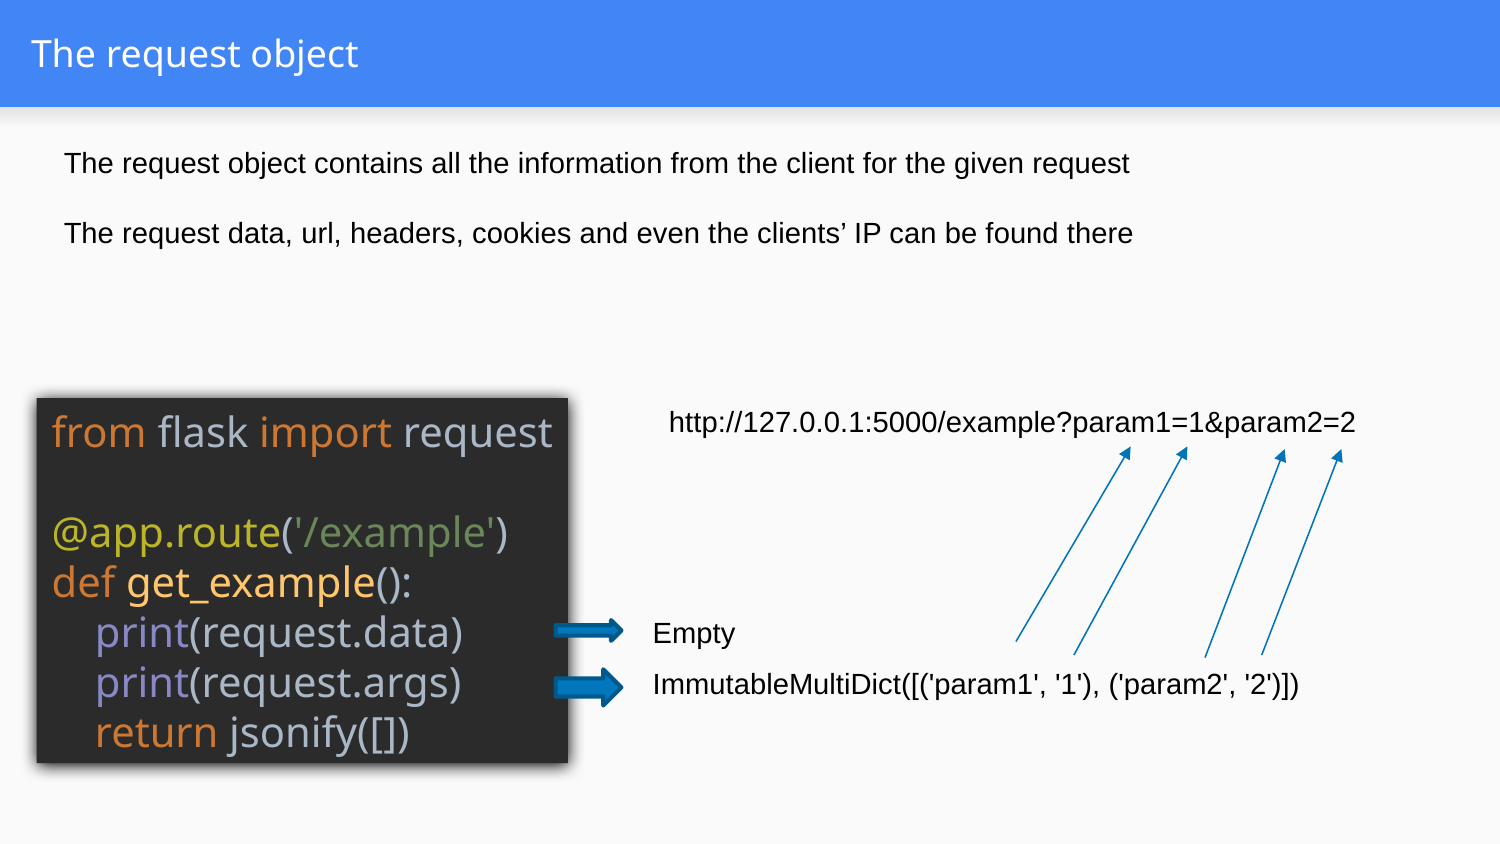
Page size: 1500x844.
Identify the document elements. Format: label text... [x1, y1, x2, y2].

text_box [1015, 446, 1071, 642]
text_box Empty [638, 606, 960, 657]
title The request object [16, 2, 1464, 102]
text_box ImmutableMultiDict([('param1', '1'), ('param2', '2')]) [638, 657, 1337, 708]
text_box [553, 618, 624, 643]
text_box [1261, 448, 1342, 656]
text_box http://127.0.0.1:5000/example?param1=1&param2=2 [654, 395, 1398, 446]
text_box The request object contains all the information from the client for the given request The request data, url, headers, cookies and even the clients’ IP can be found there [49, 137, 1337, 257]
text_box [553, 667, 624, 708]
text_box from flask import request @app.route('/example') def get_example(): print(request.data) print(request.args) return jsonify([]) [36, 398, 568, 764]
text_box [1073, 446, 1188, 656]
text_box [1204, 448, 1260, 658]
